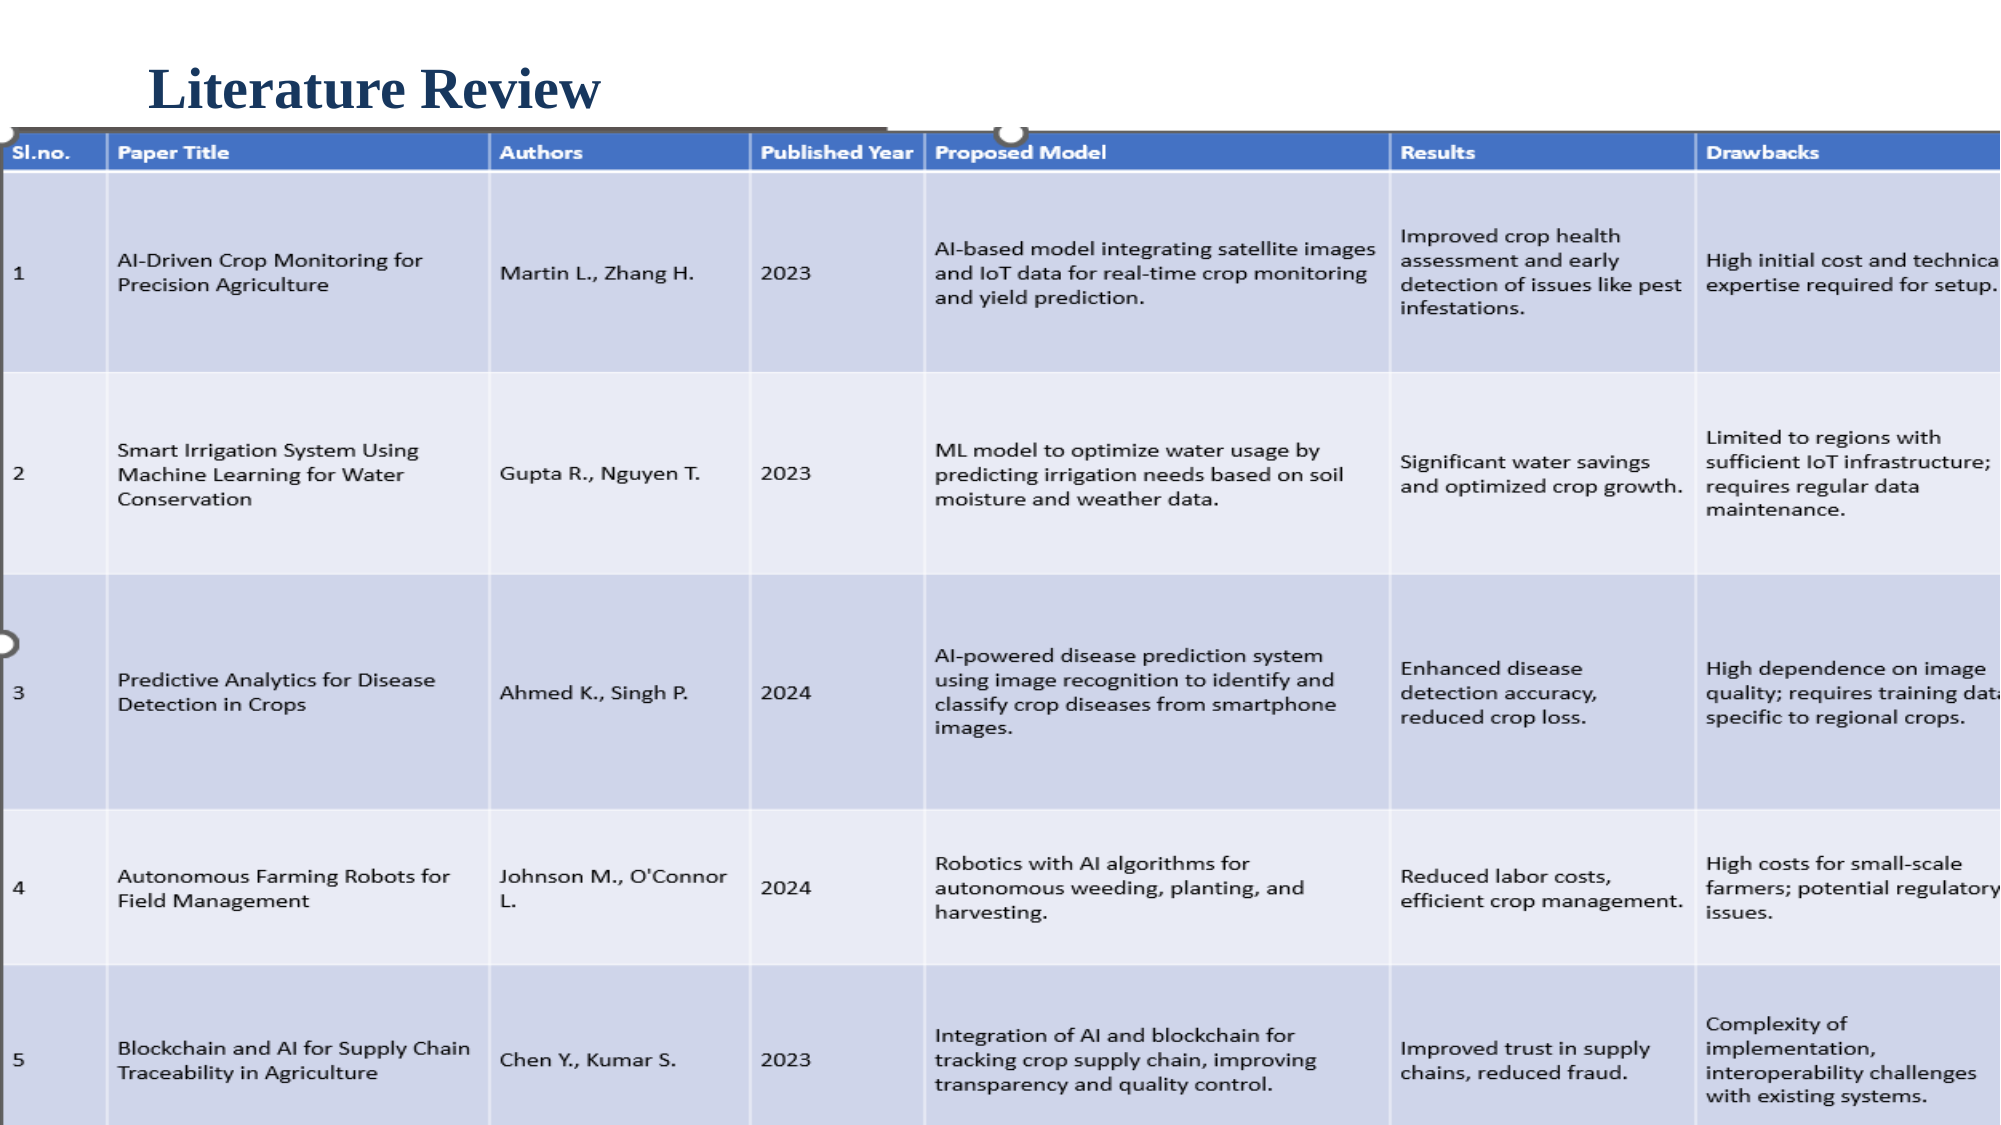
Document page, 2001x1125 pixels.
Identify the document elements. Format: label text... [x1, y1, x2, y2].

picture [0, 127, 2000, 1125]
title Literature Review [133, 45, 1884, 124]
